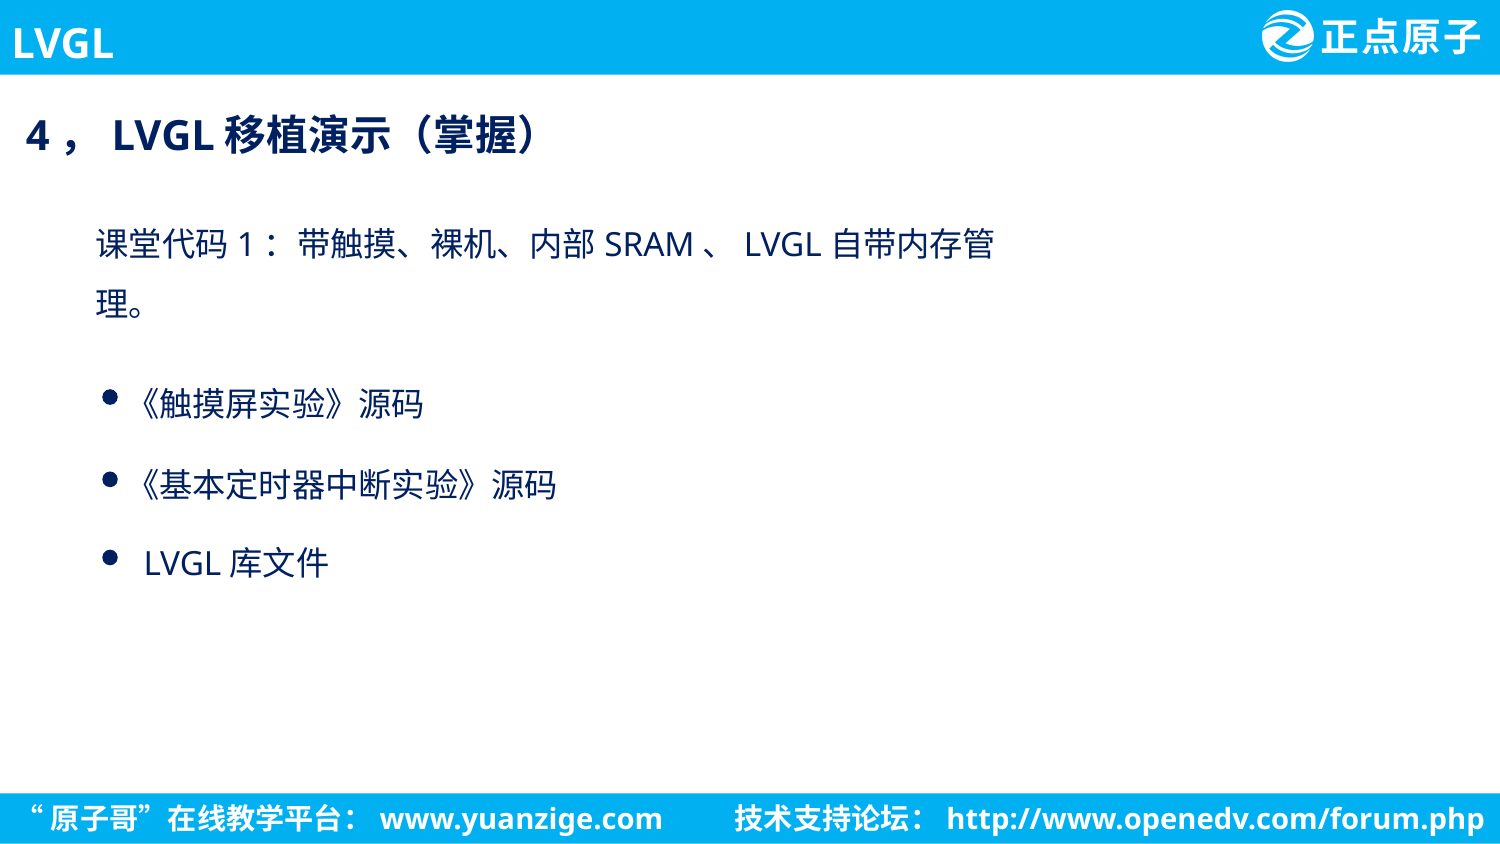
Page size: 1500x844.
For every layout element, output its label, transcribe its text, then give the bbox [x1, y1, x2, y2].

picture [1445, 21, 1479, 54]
text_box [102, 471, 118, 488]
picture [1412, 44, 1418, 52]
picture [1367, 18, 1396, 42]
picture [1267, 11, 1313, 45]
text_box [102, 389, 118, 405]
text_box 《触摸屏实验》源码 [111, 355, 493, 431]
picture [1391, 45, 1397, 53]
text_box [0, 0, 1500, 76]
text_box 4，LVGL移植演示（掌握） [11, 76, 672, 167]
text_box LVGL库文件 [111, 515, 380, 590]
picture [1404, 20, 1438, 54]
picture [1431, 44, 1438, 52]
text_box 课堂代码1：带触摸、裸机、内部SRAM、LVGL自带内存管理。 [81, 195, 1026, 331]
picture [1322, 21, 1357, 52]
picture [1263, 27, 1307, 61]
text_box “原子哥”在线教学平台：www.yuanzige.com [0, 793, 560, 843]
text_box 《基本定时器中断实验》源码 [111, 437, 605, 512]
text_box 技术支持论坛：http://www.openedv.com/forum.php [560, 793, 1500, 843]
text_box LVGL [0, 0, 967, 75]
picture [1364, 45, 1370, 53]
text_box [102, 549, 118, 566]
